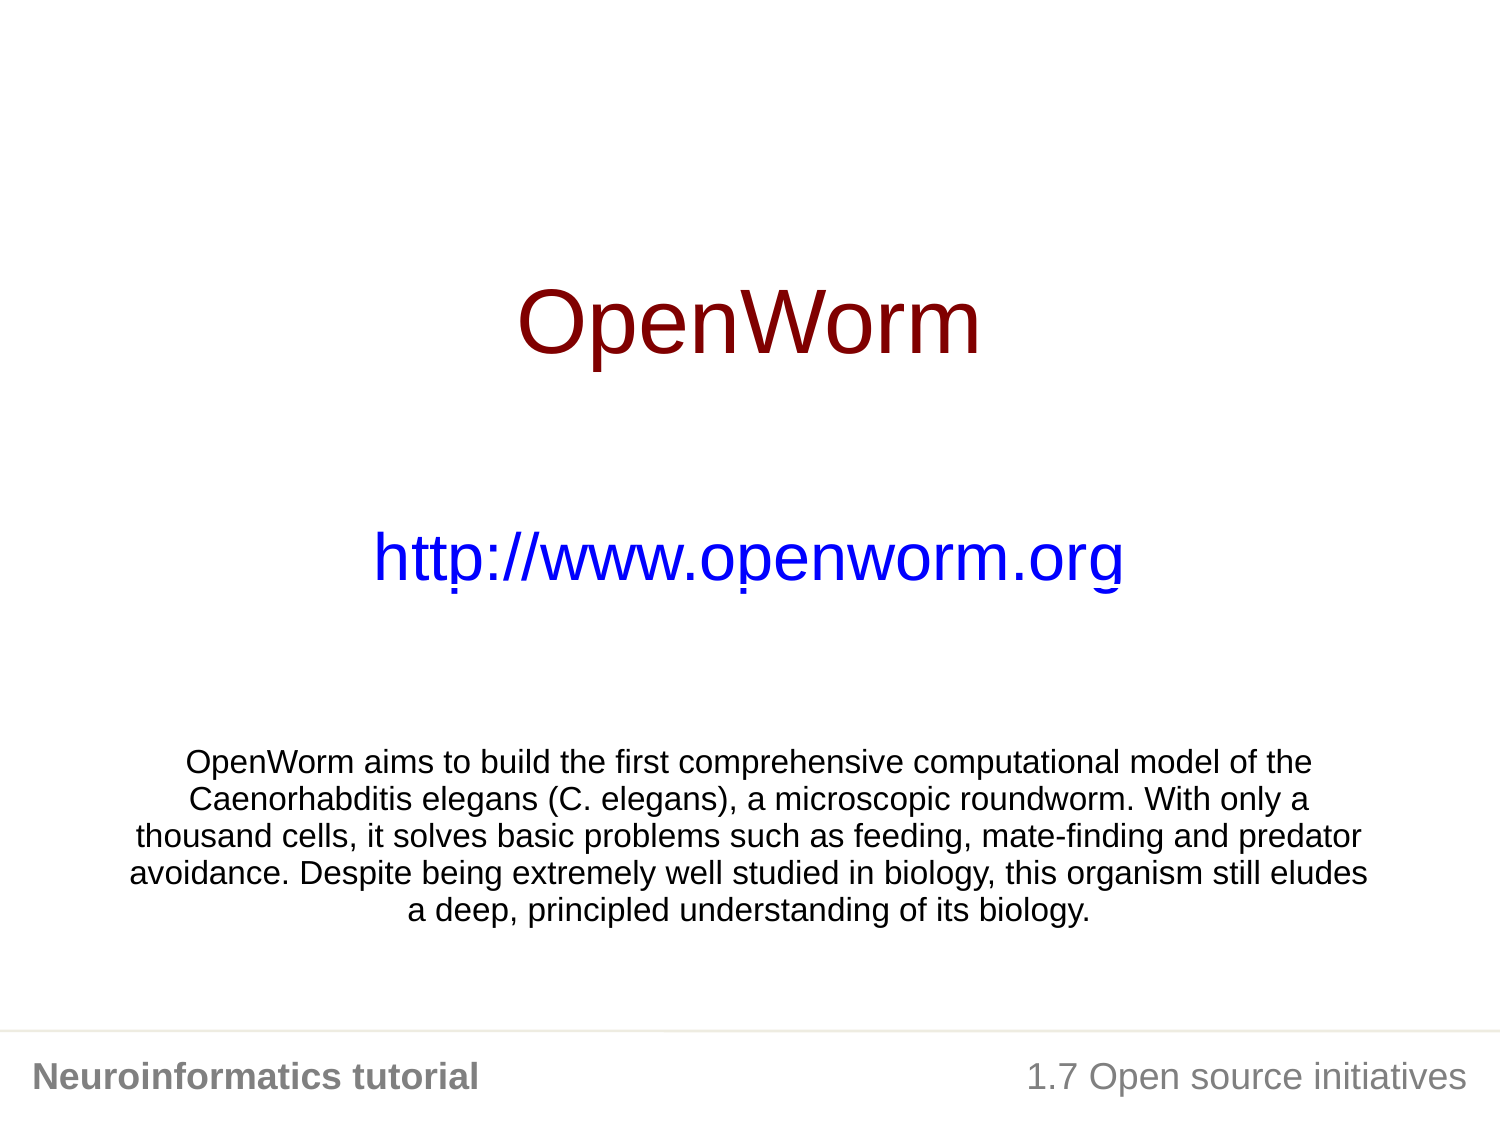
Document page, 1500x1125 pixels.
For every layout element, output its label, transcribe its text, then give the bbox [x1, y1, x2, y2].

text_box Neuroinformatics tutorial [32, 1044, 544, 1104]
text_box http://www.openworm.org [0, 455, 1500, 648]
text_box 1.7 Open source initiatives [933, 1044, 1468, 1104]
text_box OpenWorm [74, 219, 1425, 407]
text_box OpenWorm aims to build the first comprehensive computational model of the Caenorhabditis elegans (C. elegans), a microscopic roundworm. With only a thousand cells, it solves basic problems such as feeding, mate-finding and predator avoidance. Despite being extremely well studied in biology, this organism still eludes a deep, principled understanding of its biology. [106, 733, 1394, 920]
